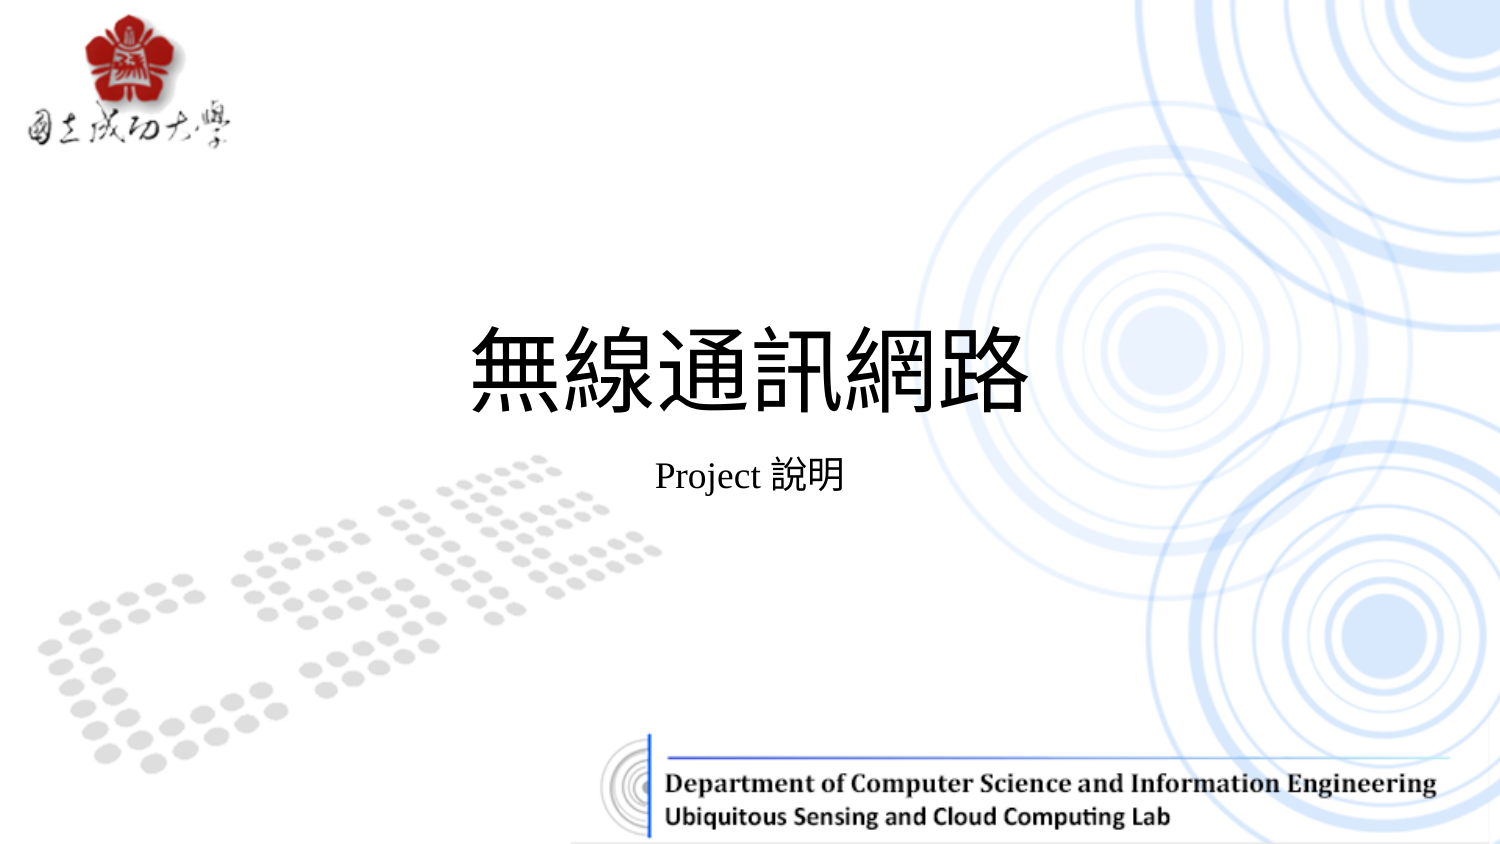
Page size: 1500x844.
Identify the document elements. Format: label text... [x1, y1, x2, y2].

text_box 無線通訊網路 [187, 138, 1313, 432]
text_box Project說明 [187, 443, 1313, 647]
picture [0, 0, 1500, 844]
